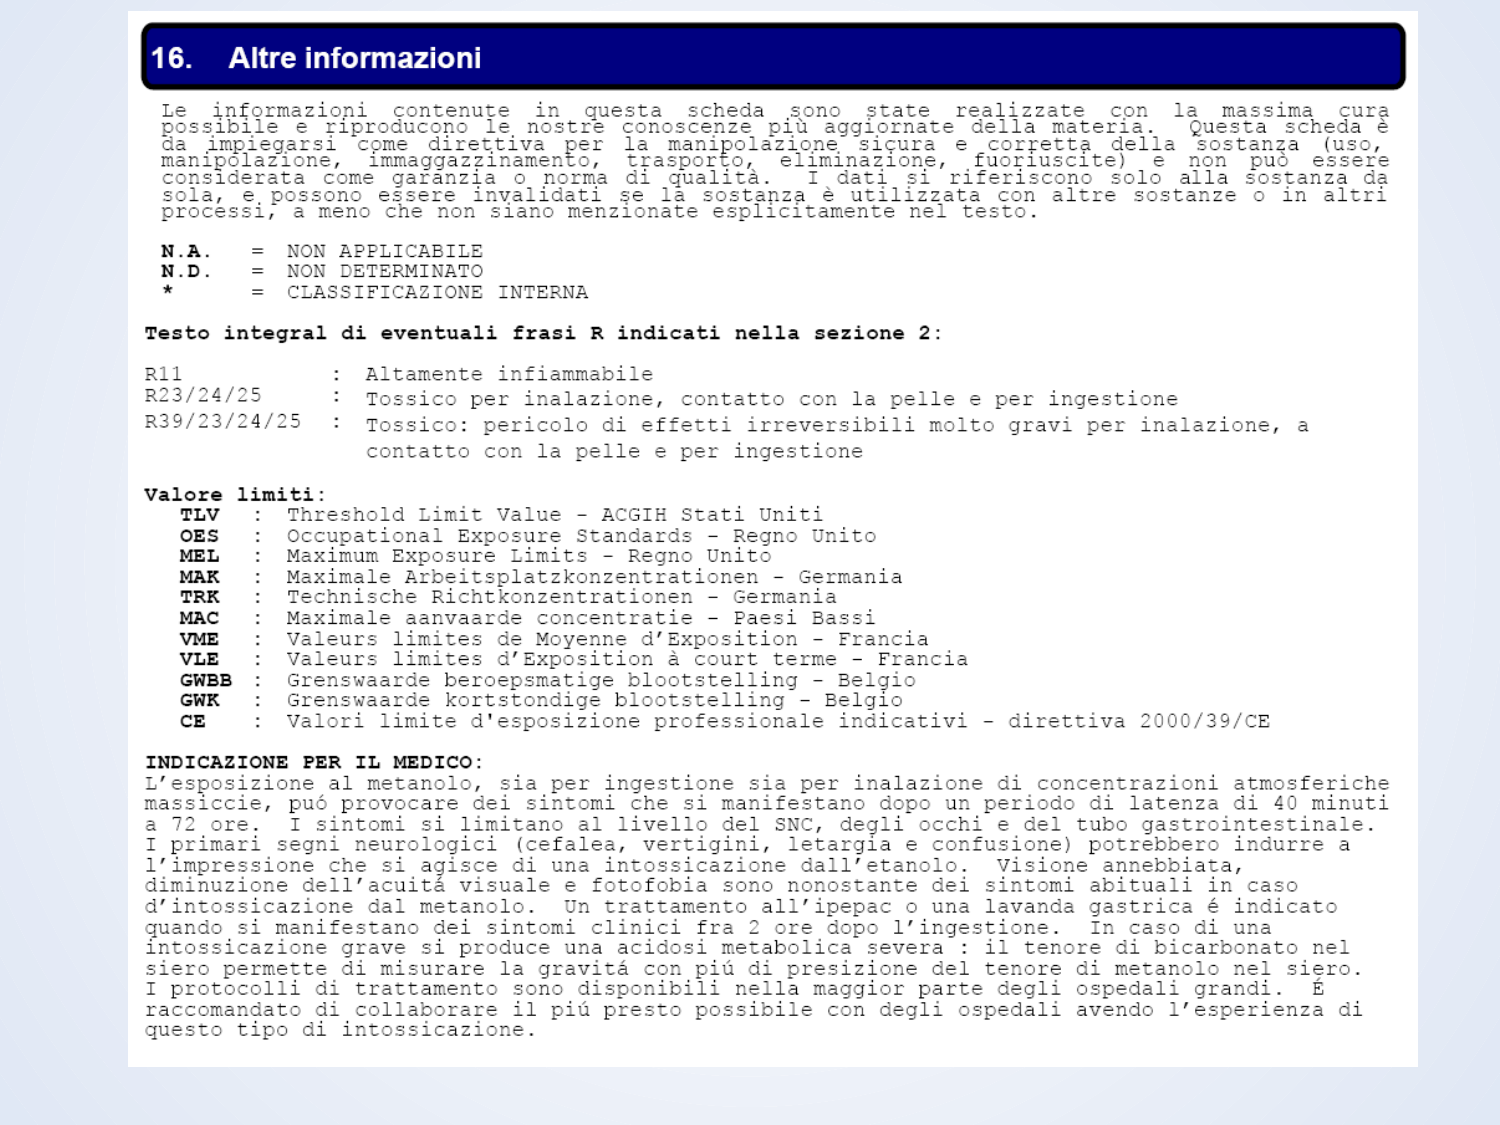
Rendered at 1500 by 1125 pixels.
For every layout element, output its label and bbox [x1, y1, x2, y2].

picture [128, 11, 1418, 1067]
